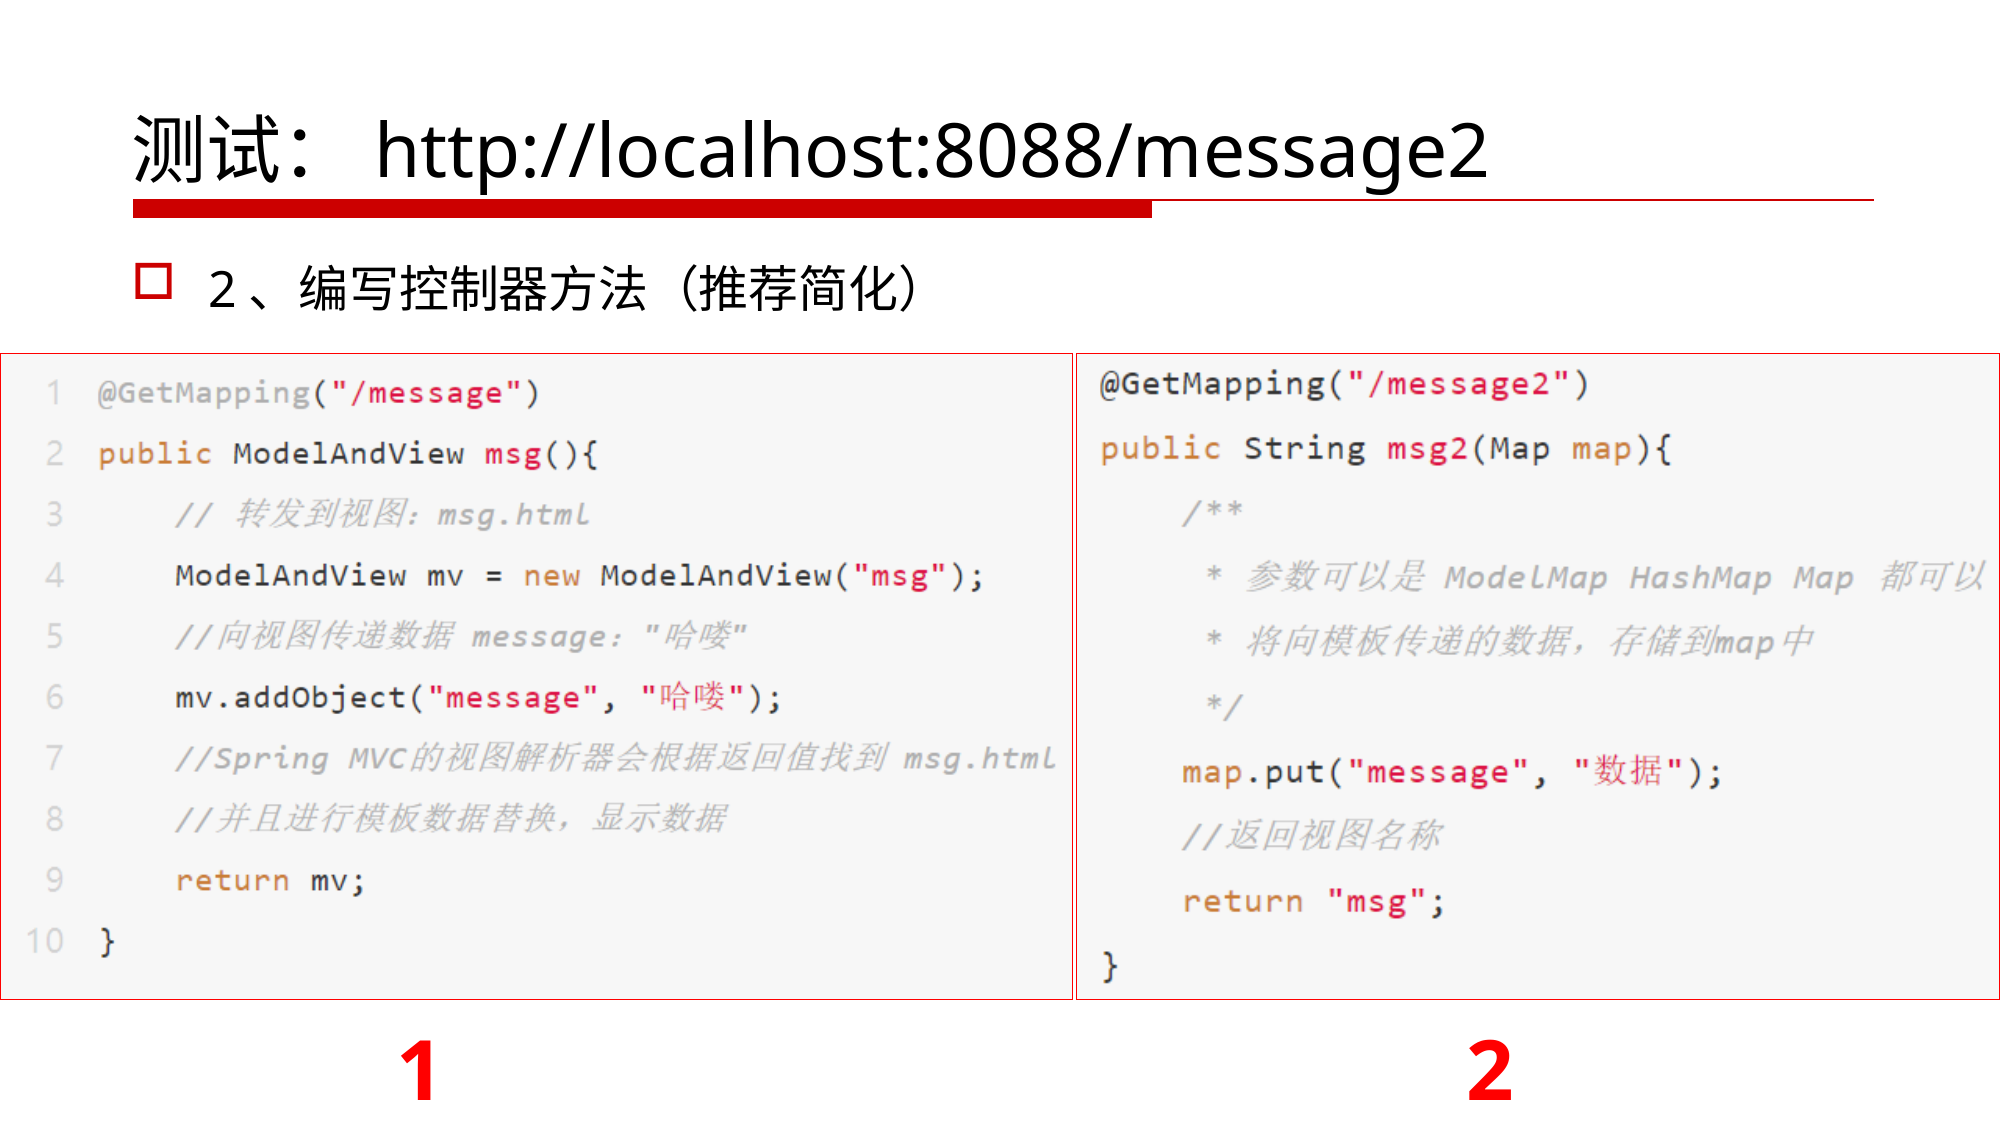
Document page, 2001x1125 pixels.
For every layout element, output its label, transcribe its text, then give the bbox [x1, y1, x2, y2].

picture [1075, 353, 2000, 1000]
list 2、编写控制器方法（推荐简化） [116, 249, 1867, 1001]
picture [0, 353, 1073, 1000]
text_box 1 [381, 1009, 537, 1125]
title 测试：http://localhost:8088/message2 [116, 0, 1867, 200]
text_box 2 [1451, 1009, 1607, 1125]
